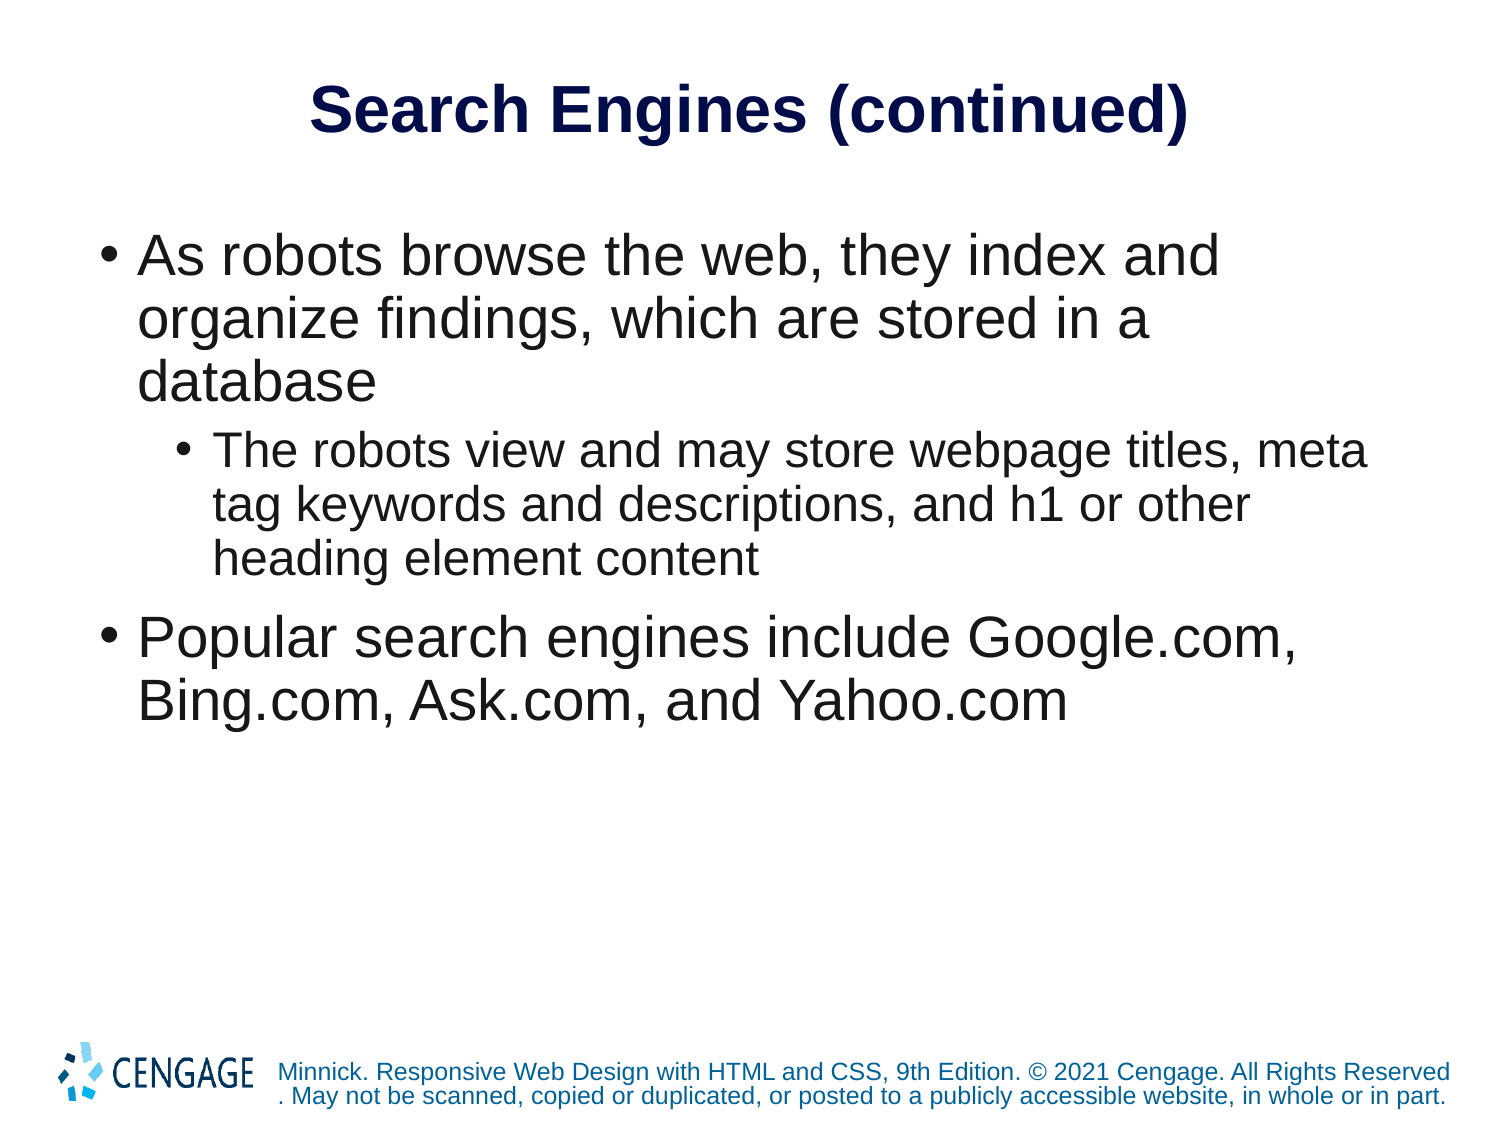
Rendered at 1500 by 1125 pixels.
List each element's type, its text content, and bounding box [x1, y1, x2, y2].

footer Minnick. Responsive Web Design with HTML and CSS, 9th Edition. © 2021 Cengage. All Rights Reserved. May not be scanned, copied or duplicated, or posted to a publicly accessible website, in whole or in part. [262, 1040, 1475, 1100]
title Search Engines (continued) [103, 75, 1397, 175]
list As robots browse the web, they index and organize findings, which are stored in a database The robots view and may store webpage titles, meta tag keywords and descriptions, and h1 or other heading element content Popular search engines include Google.com, Bing.com, Ask.com, and Yahoo.com [99, 224, 1397, 1024]
picture [58, 1042, 253, 1101]
